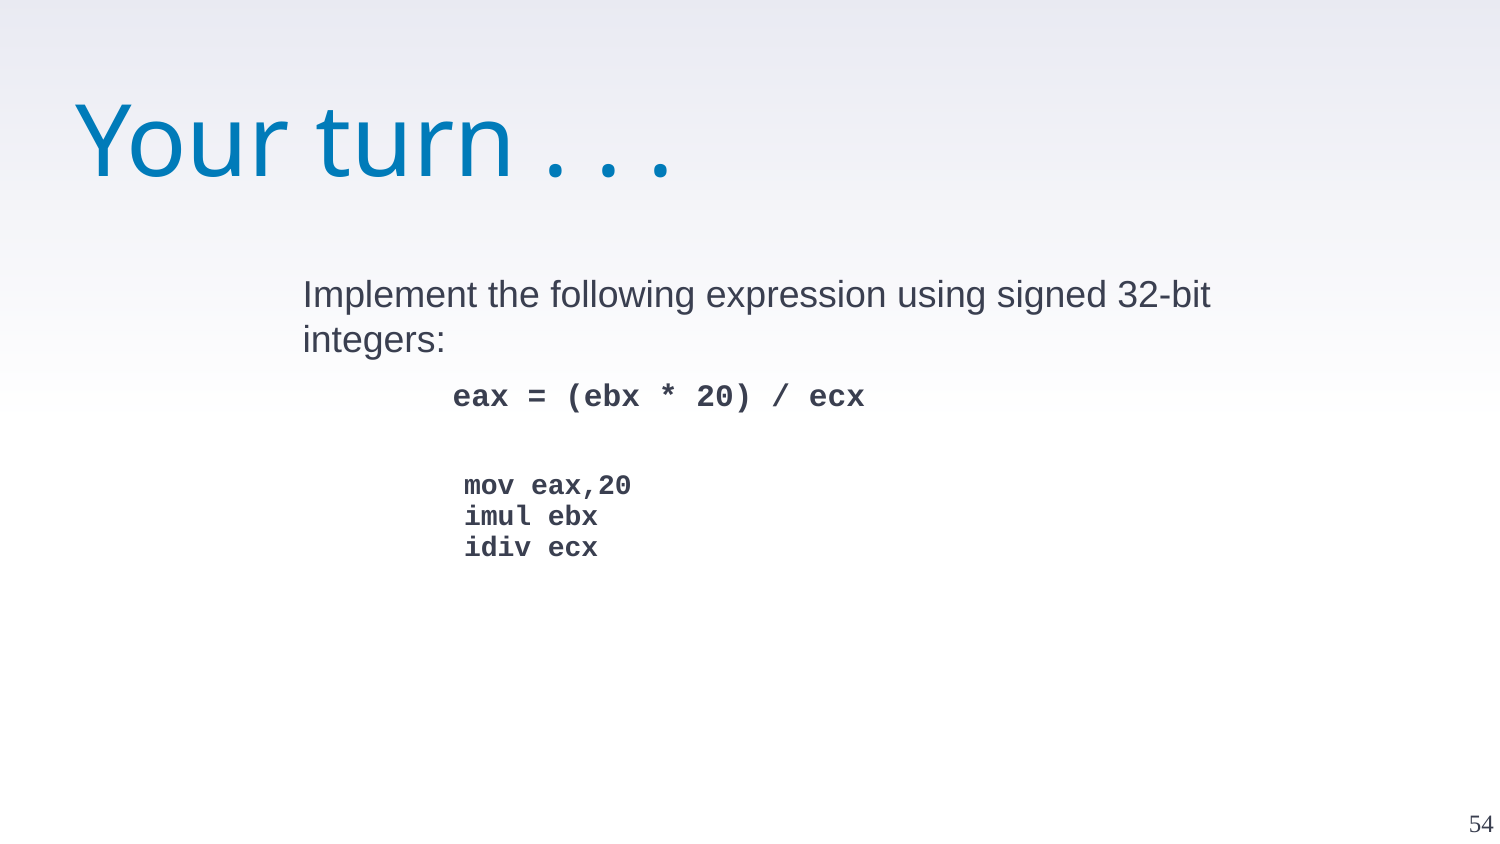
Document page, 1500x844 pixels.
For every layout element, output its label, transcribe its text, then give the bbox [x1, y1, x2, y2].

text_box Implement the following expression using signed 32-bit integers: eax = (ebx * 20) / ecx [287, 252, 1235, 430]
slide_number 54 [1418, 760, 1494, 838]
text_box mov eax,20 imul ebx idiv ecx [447, 458, 860, 600]
title Your turn . . . [75, 99, 1419, 277]
